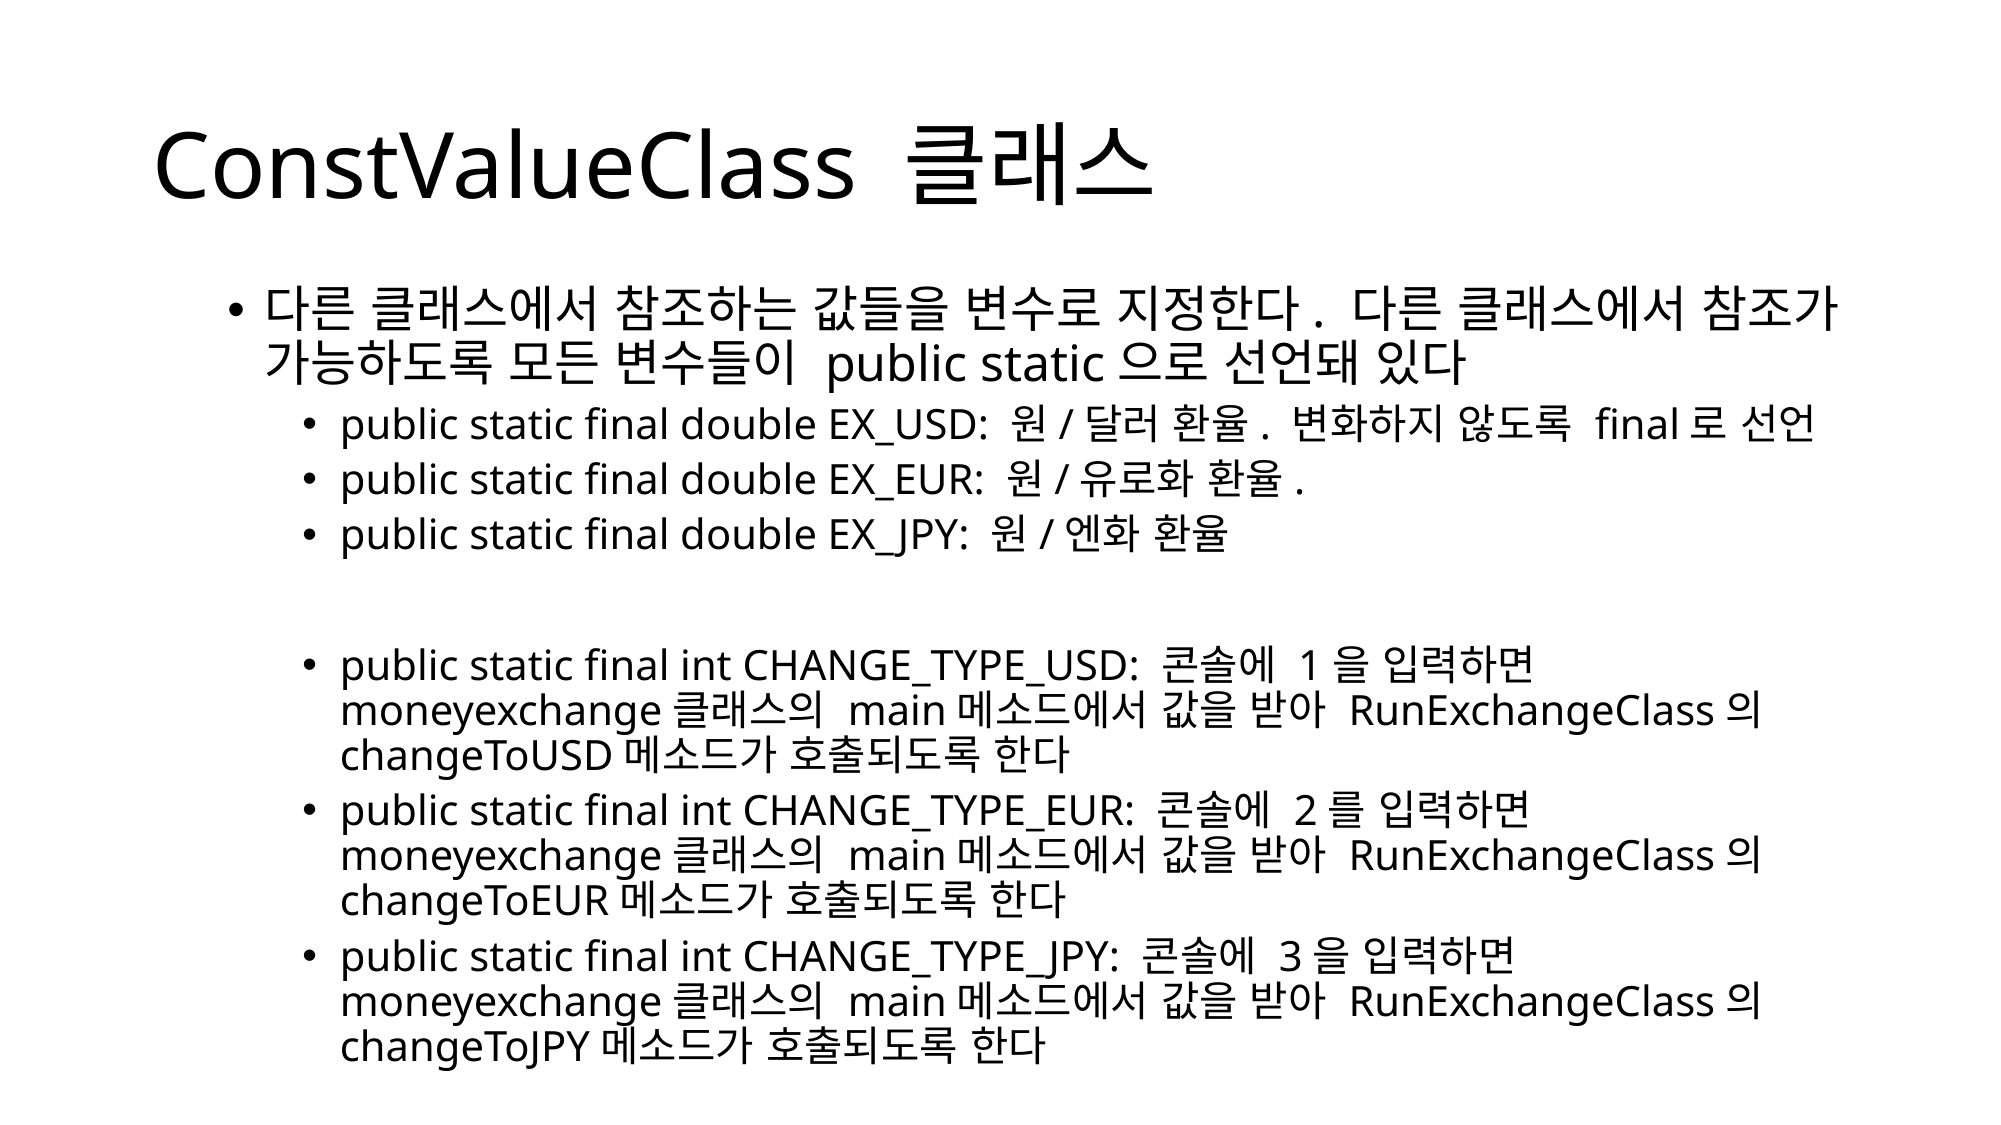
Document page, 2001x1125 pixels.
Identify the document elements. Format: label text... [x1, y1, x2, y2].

title ConstValueClass 클래스 [137, 59, 1863, 277]
list 다른 클래스에서 참조하는 값들을 변수로 지정한다. 다른 클래스에서 참조가 가능하도록 모든 변수들이 public static으로 선언돼 있다 public static final double EX_USD: 원/달러 환율. 변화하지 않도록 final로 선언 public static final double EX_EUR: 원/유로화 환율. public static final double EX_JPY: 원/엔화 환율 public static final int CHANGE_TYPE_USD: 콘솔에 1을 입력하면 moneyexchange클래스의 main메소드에서 값을 받아 RunExchangeClass의 changeToUSD메소드가 호출되도록 한다 public static final int CHANGE_TYPE_EUR: 콘솔에 2를 입력하면 moneyexchange클래스의 main메소드에서 값을 받아 RunExchangeClass의 changeToEUR메소드가 호출되도록 한다 public static final int CHANGE_TYPE_JPY: 콘솔에 3을 입력하면 moneyexchange클래스의 main메소드에서 값을 받아 RunExchangeClass의 changeToJPY메소드가 호출되도록 한다 [137, 277, 1863, 1125]
